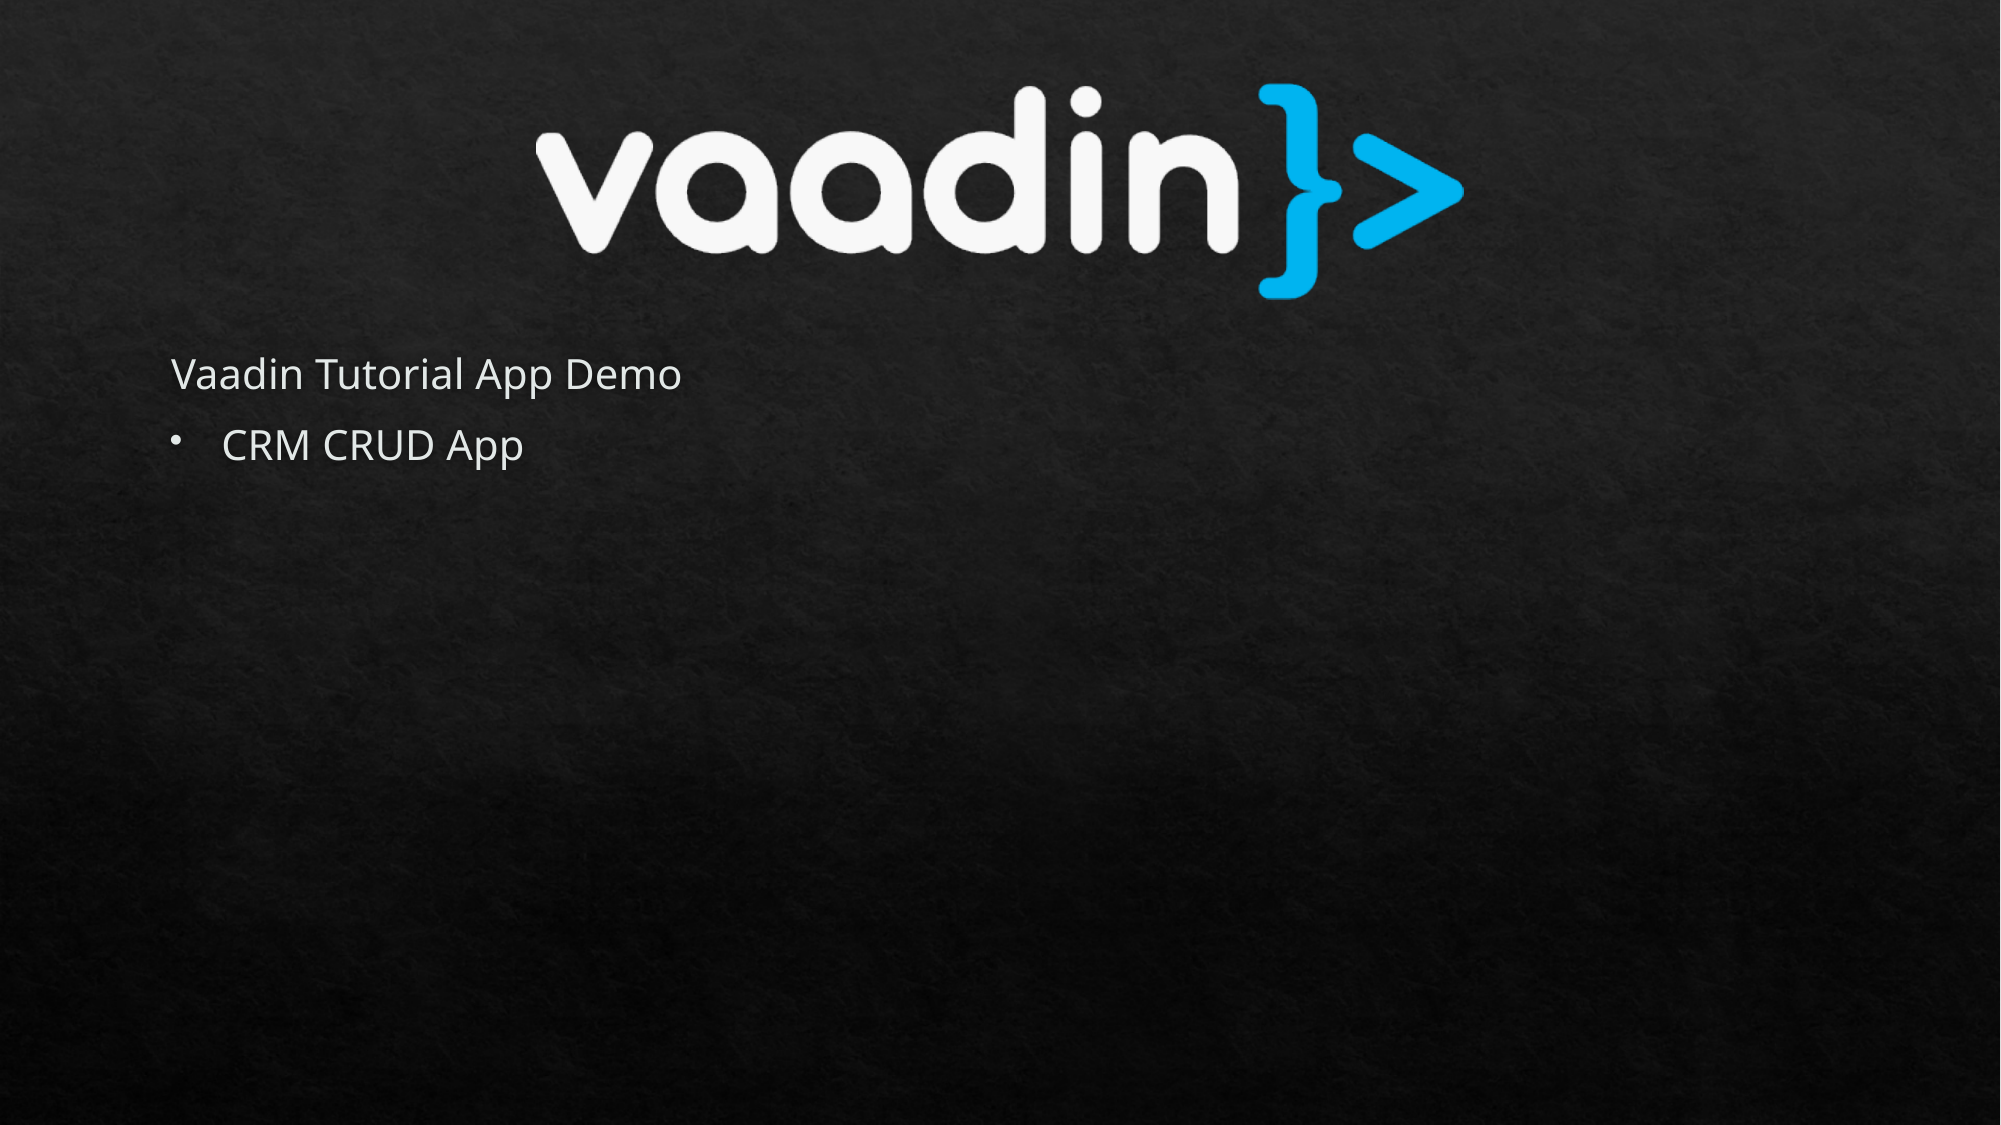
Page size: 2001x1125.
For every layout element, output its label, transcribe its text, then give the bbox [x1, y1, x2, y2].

list Vaadin Tutorial App Demo CRM CRUD App [149, 340, 1849, 950]
picture [536, 83, 1464, 301]
